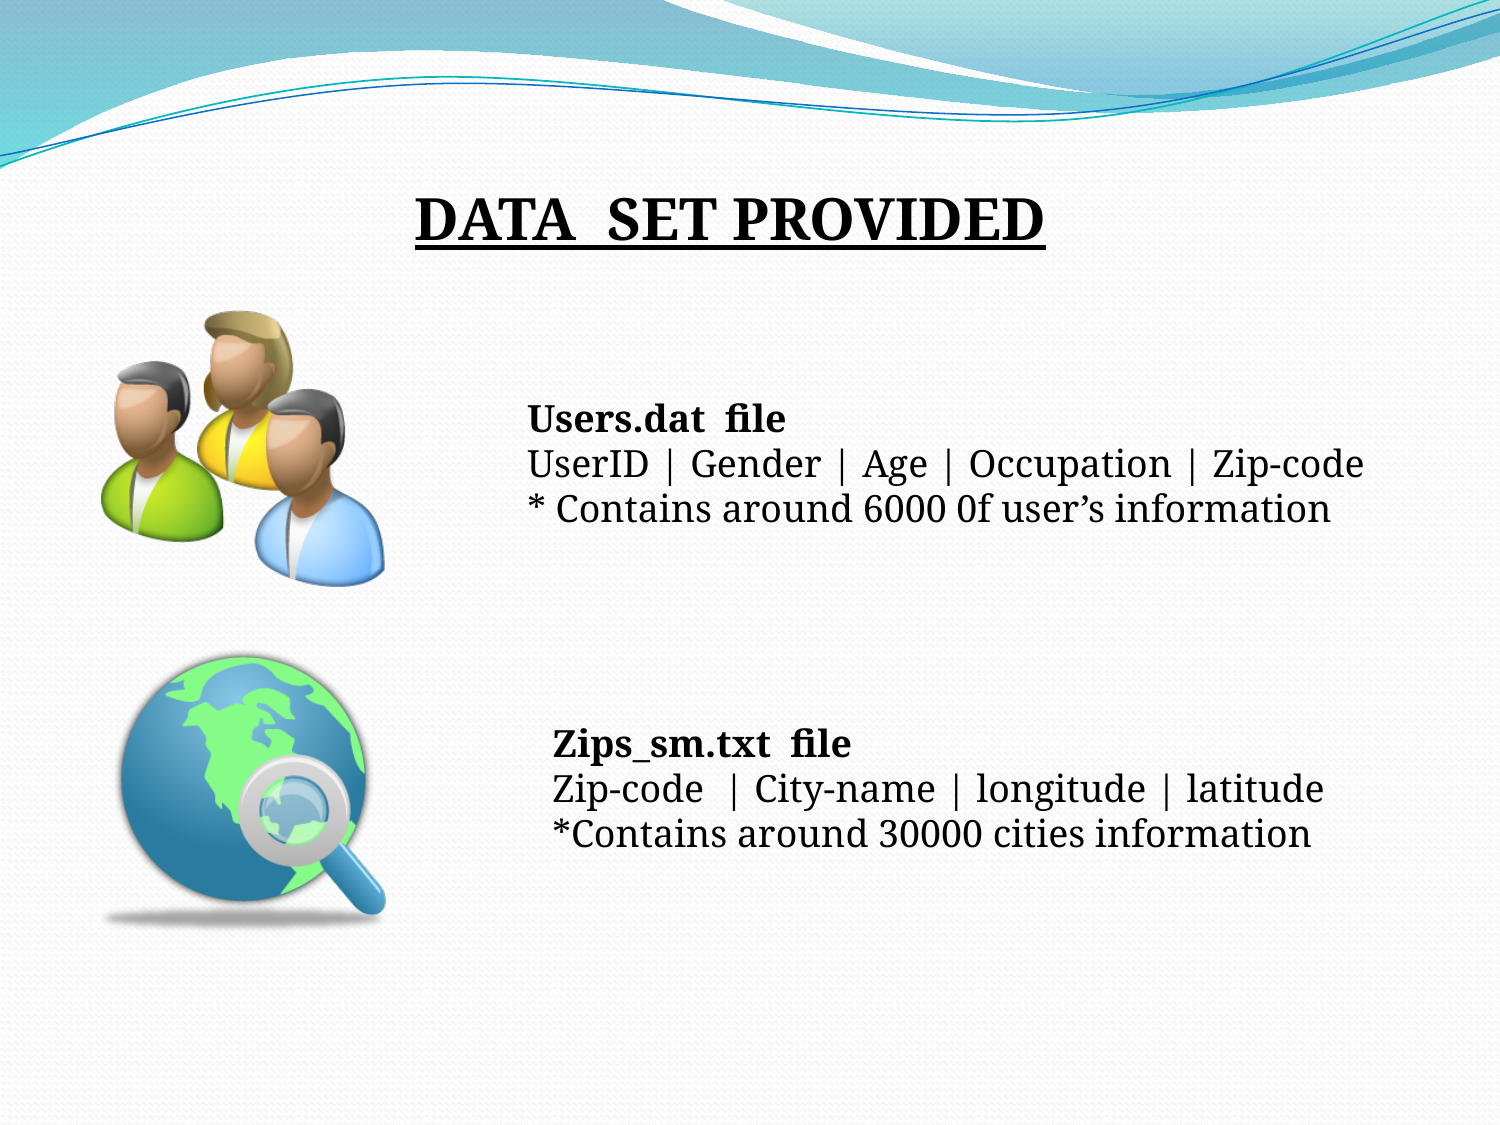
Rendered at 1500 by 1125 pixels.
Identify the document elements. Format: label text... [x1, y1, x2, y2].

picture [99, 299, 388, 588]
text_box DATA SET PROVIDED [399, 174, 1113, 260]
picture [99, 649, 388, 938]
text_box Users.dat file UserID | Gender | Age | Occupation | Zip-code * Contains around 6000 0f user’s information [512, 387, 1388, 538]
text_box Zips_sm.txt file Zip-code | City-name | longitude | latitude *Contains around 30000 cities information [537, 712, 1400, 908]
